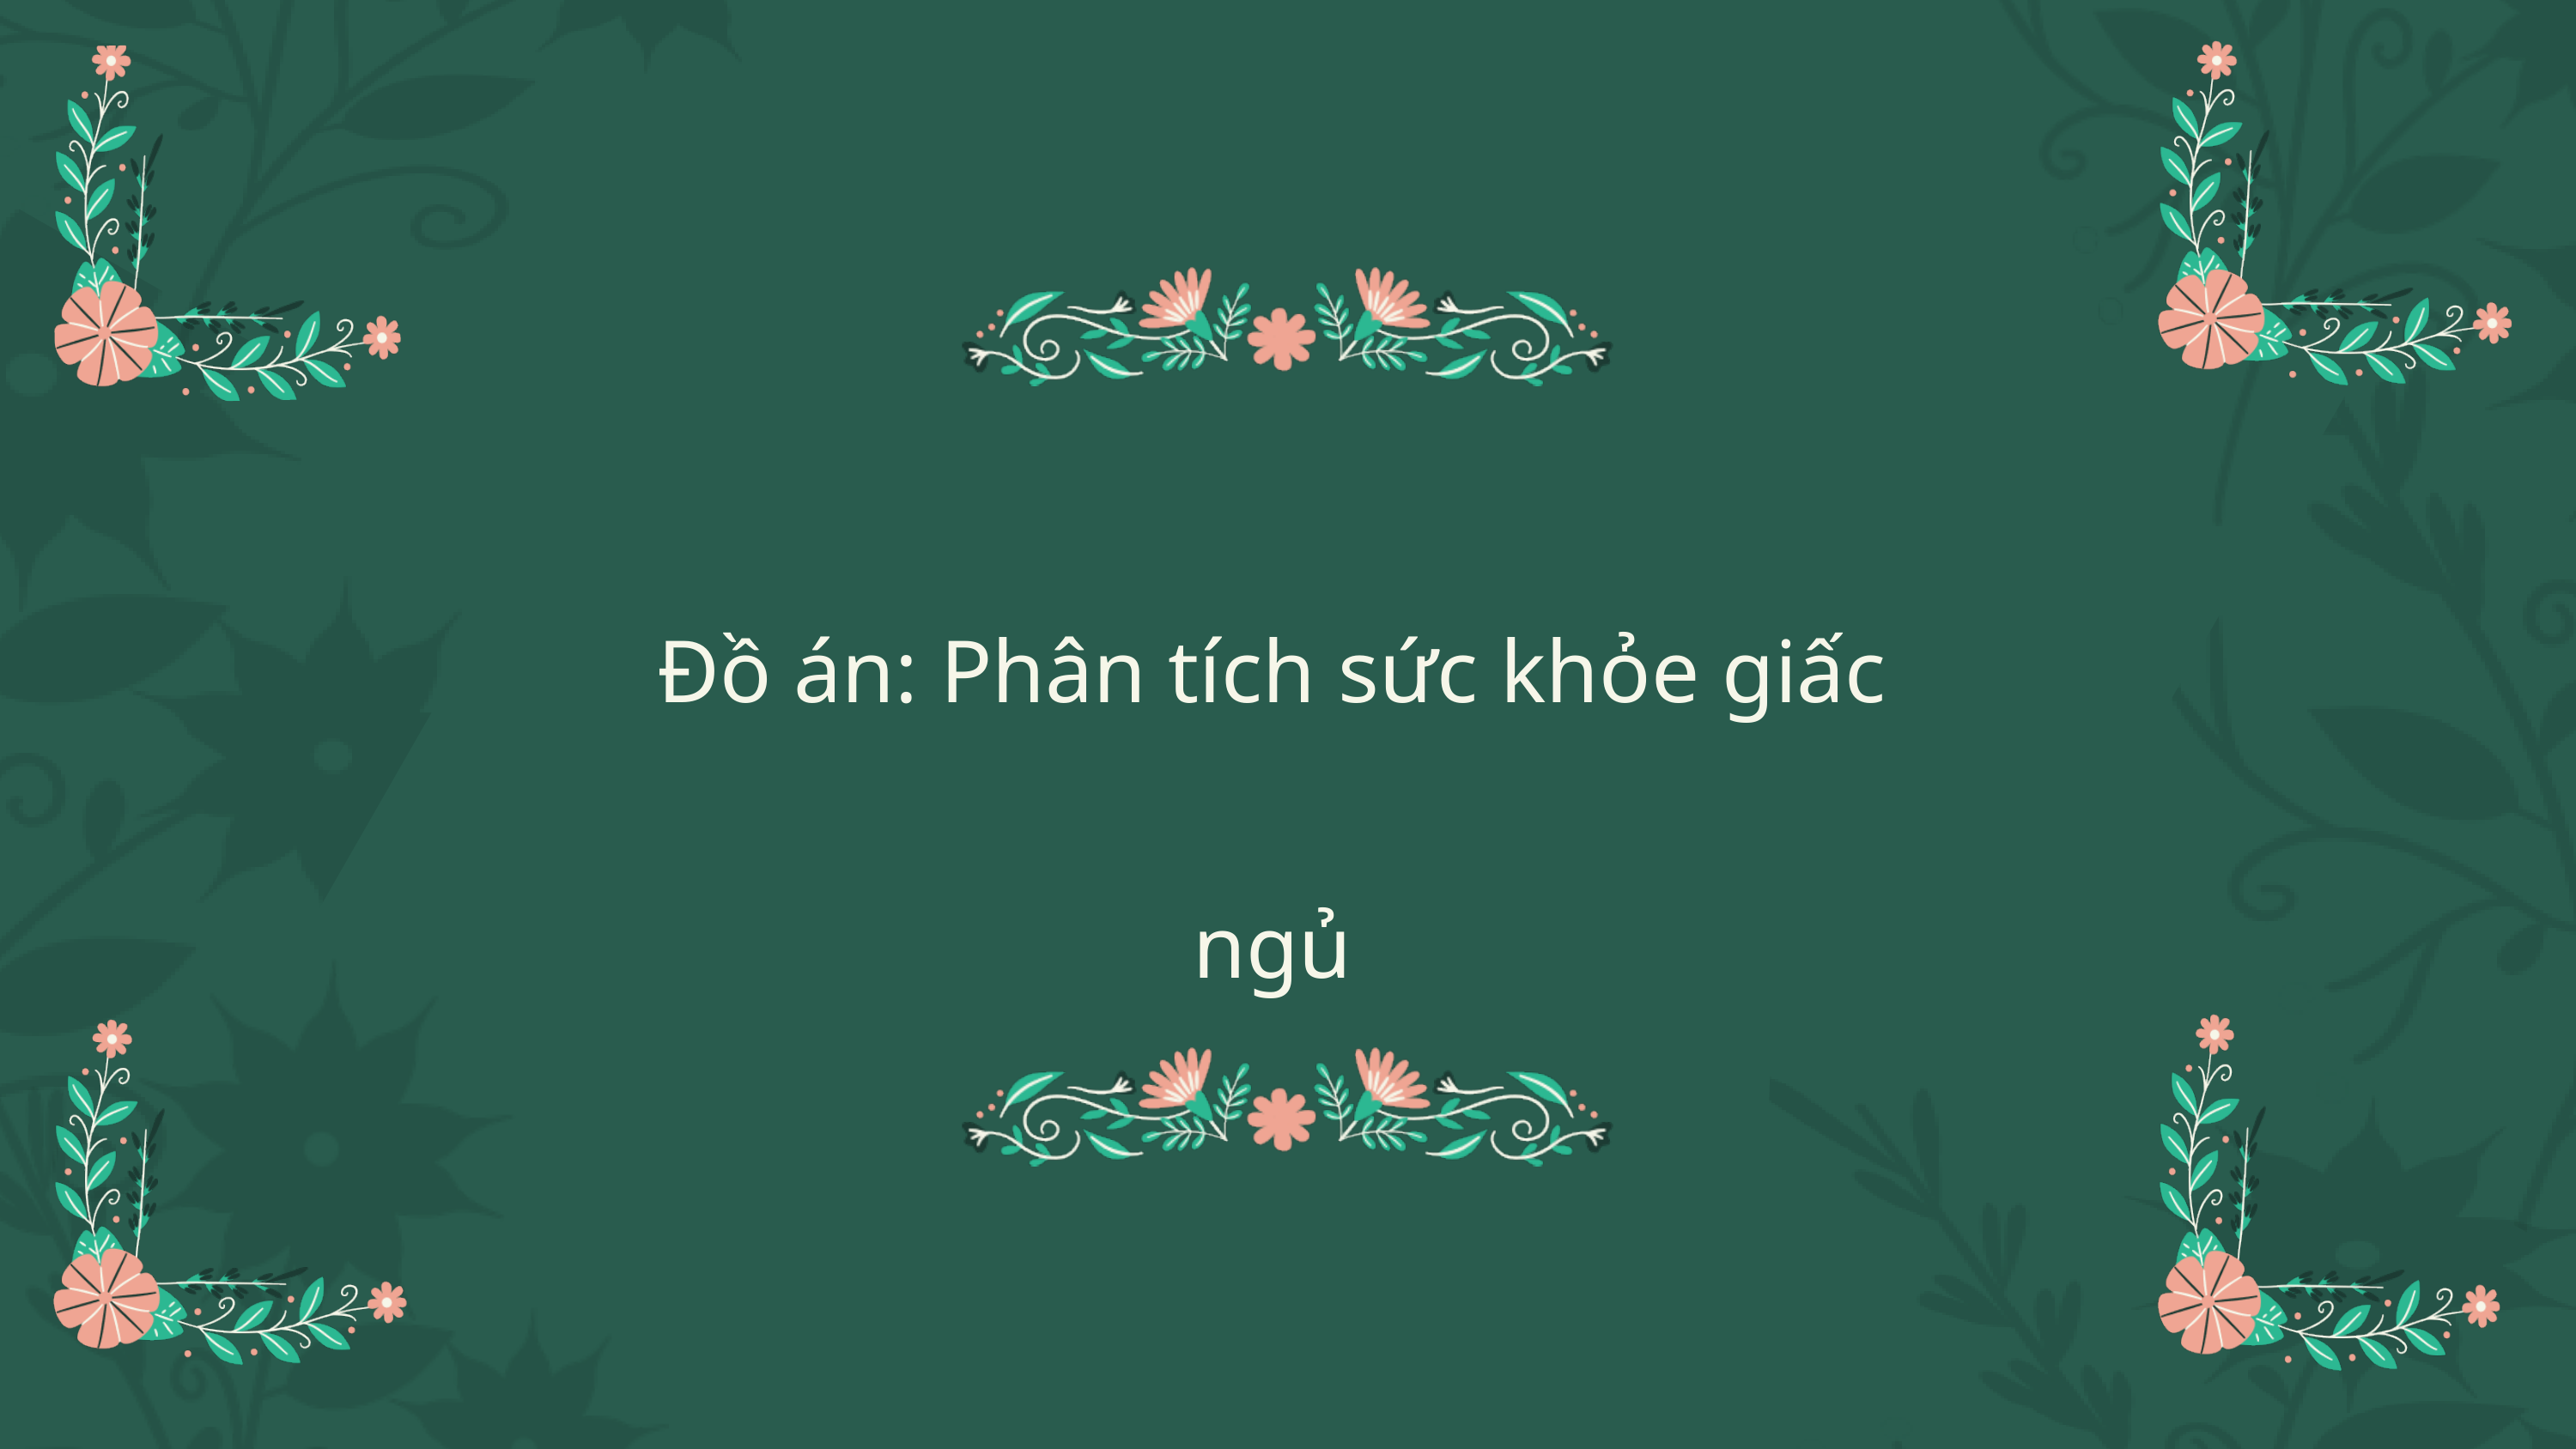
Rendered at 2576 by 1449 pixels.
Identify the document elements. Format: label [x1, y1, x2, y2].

text_box [569, 266, 1976, 1167]
text_box [0, 0, 837, 1449]
text_box [1739, 0, 2576, 1449]
